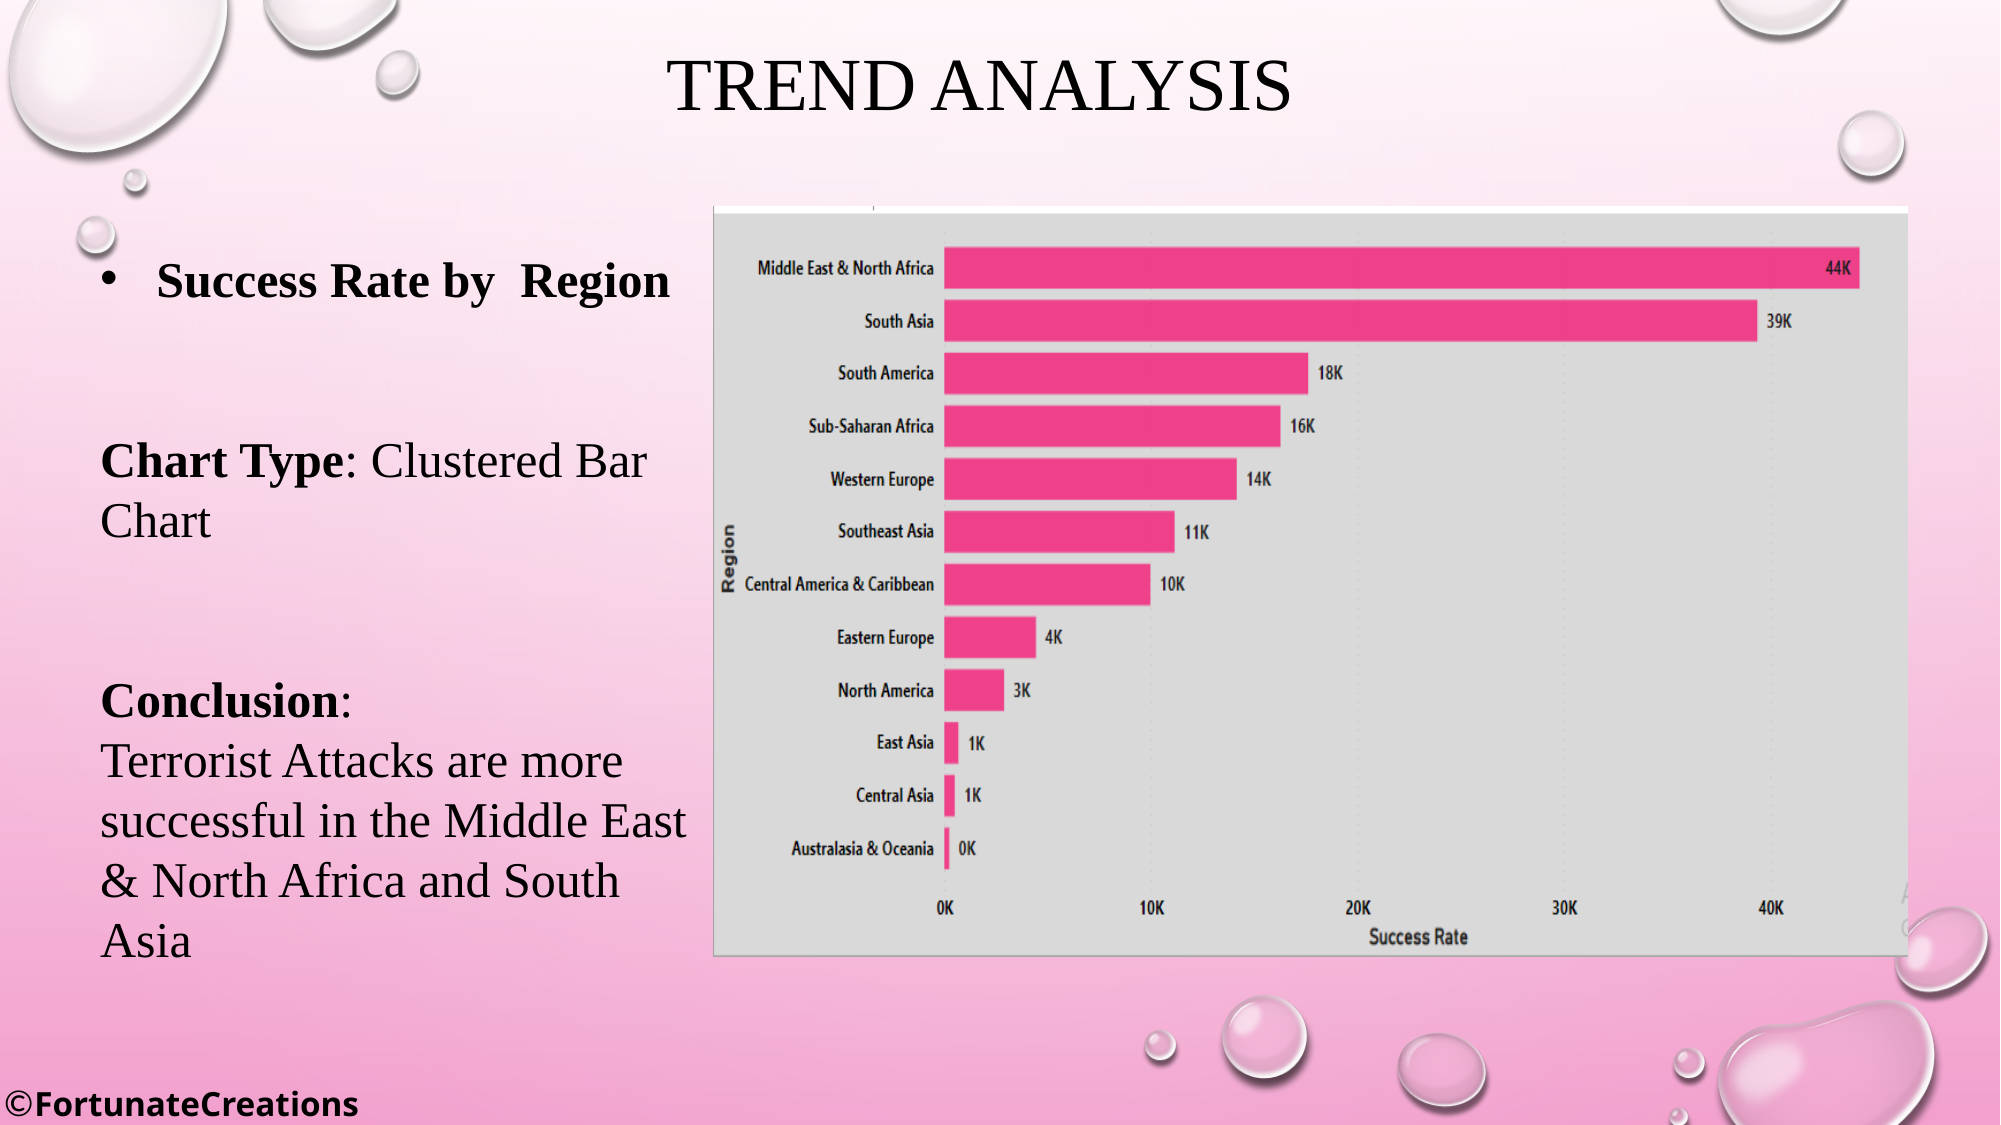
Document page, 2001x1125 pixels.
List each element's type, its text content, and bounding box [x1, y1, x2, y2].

text_box TREND ANALYSIS [508, 28, 1453, 133]
picture [0, 0, 2000, 1125]
text_box Success Rate by Region Chart Type: Clustered Bar Chart Conclusion: Terrorist Attacks are more successful in the Middle East & North Africa and South Asia [85, 240, 729, 1125]
text_box ©FortunateCreations [0, 1071, 390, 1125]
